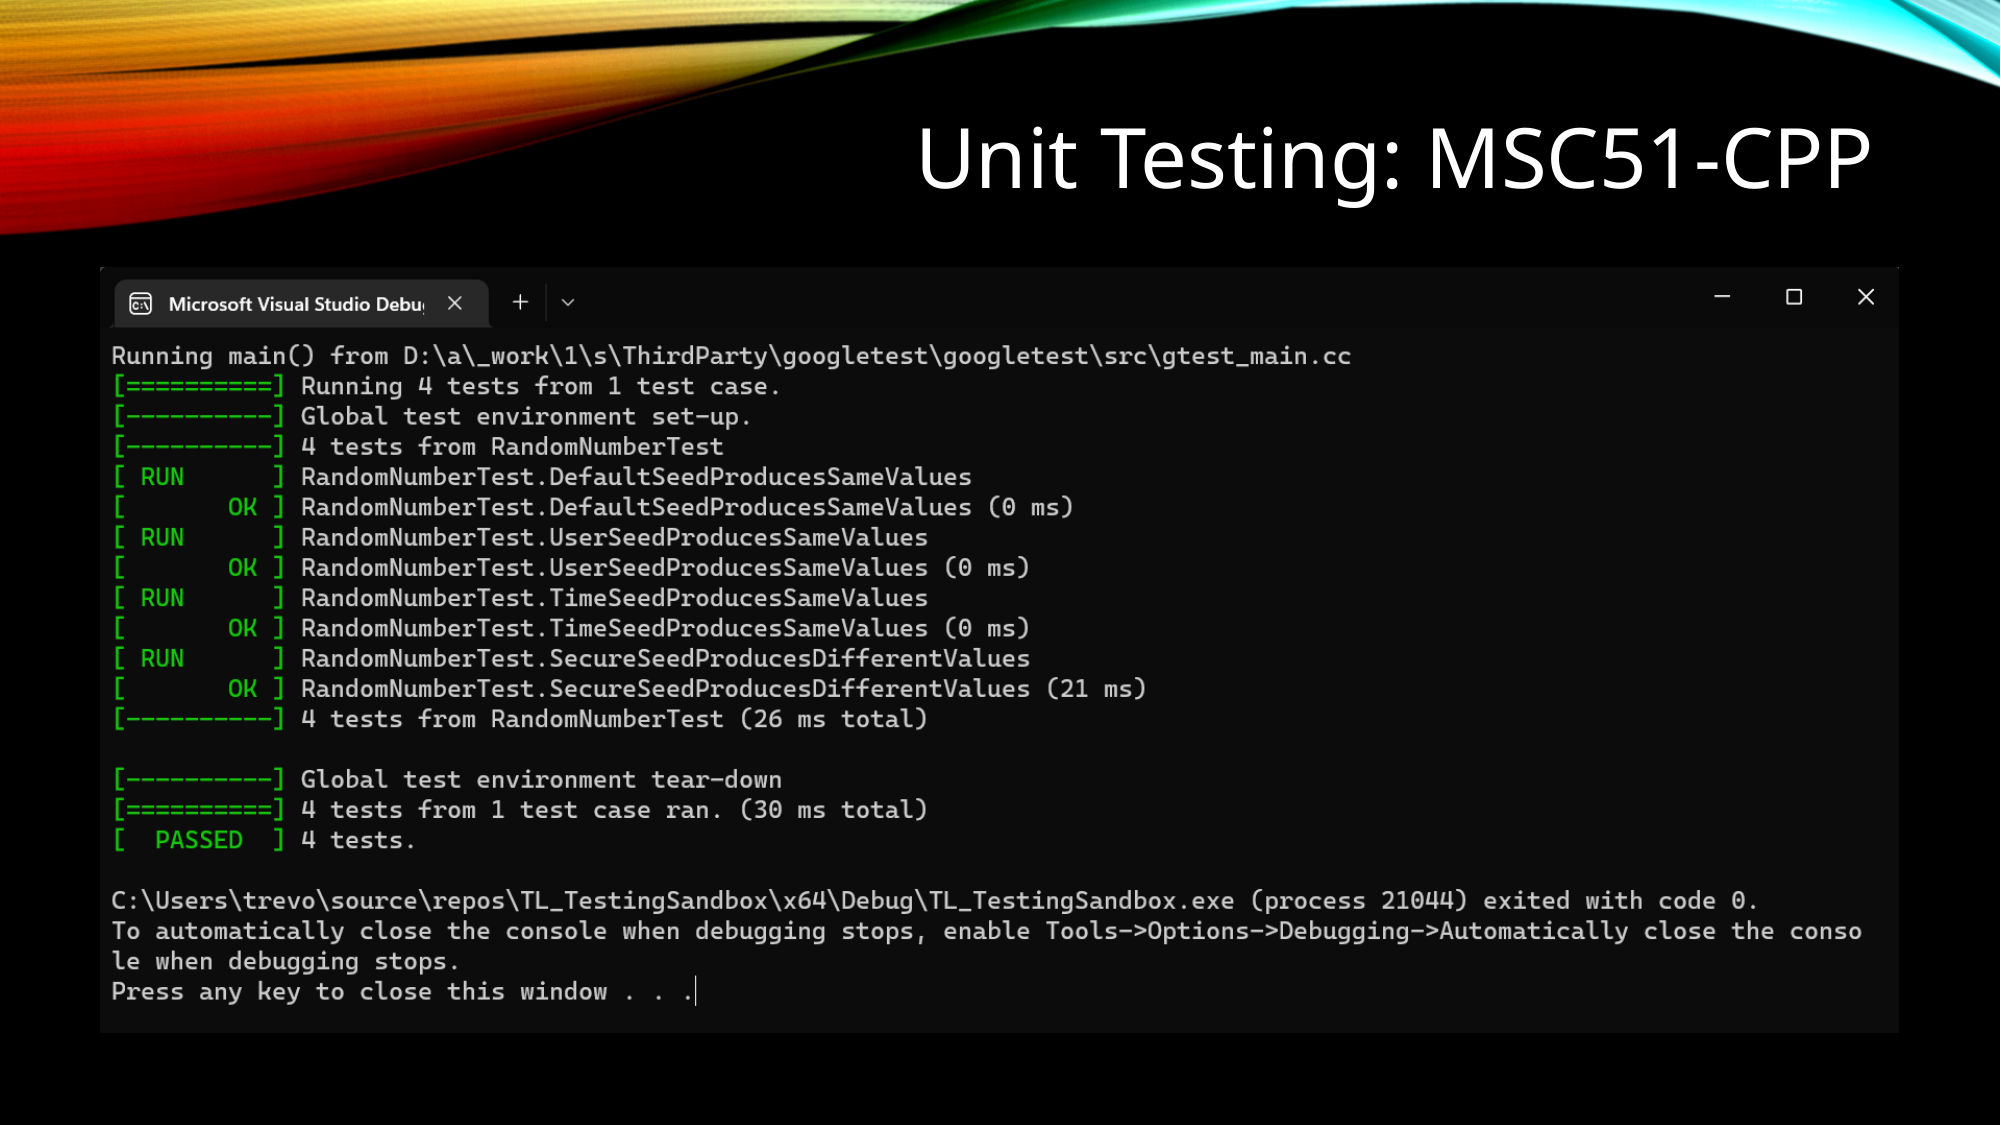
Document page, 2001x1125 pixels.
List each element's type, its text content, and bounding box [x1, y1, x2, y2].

picture [0, 0, 2000, 237]
picture [100, 267, 1900, 1033]
title Unit Testing: MSC51-CPP [477, 55, 1890, 264]
